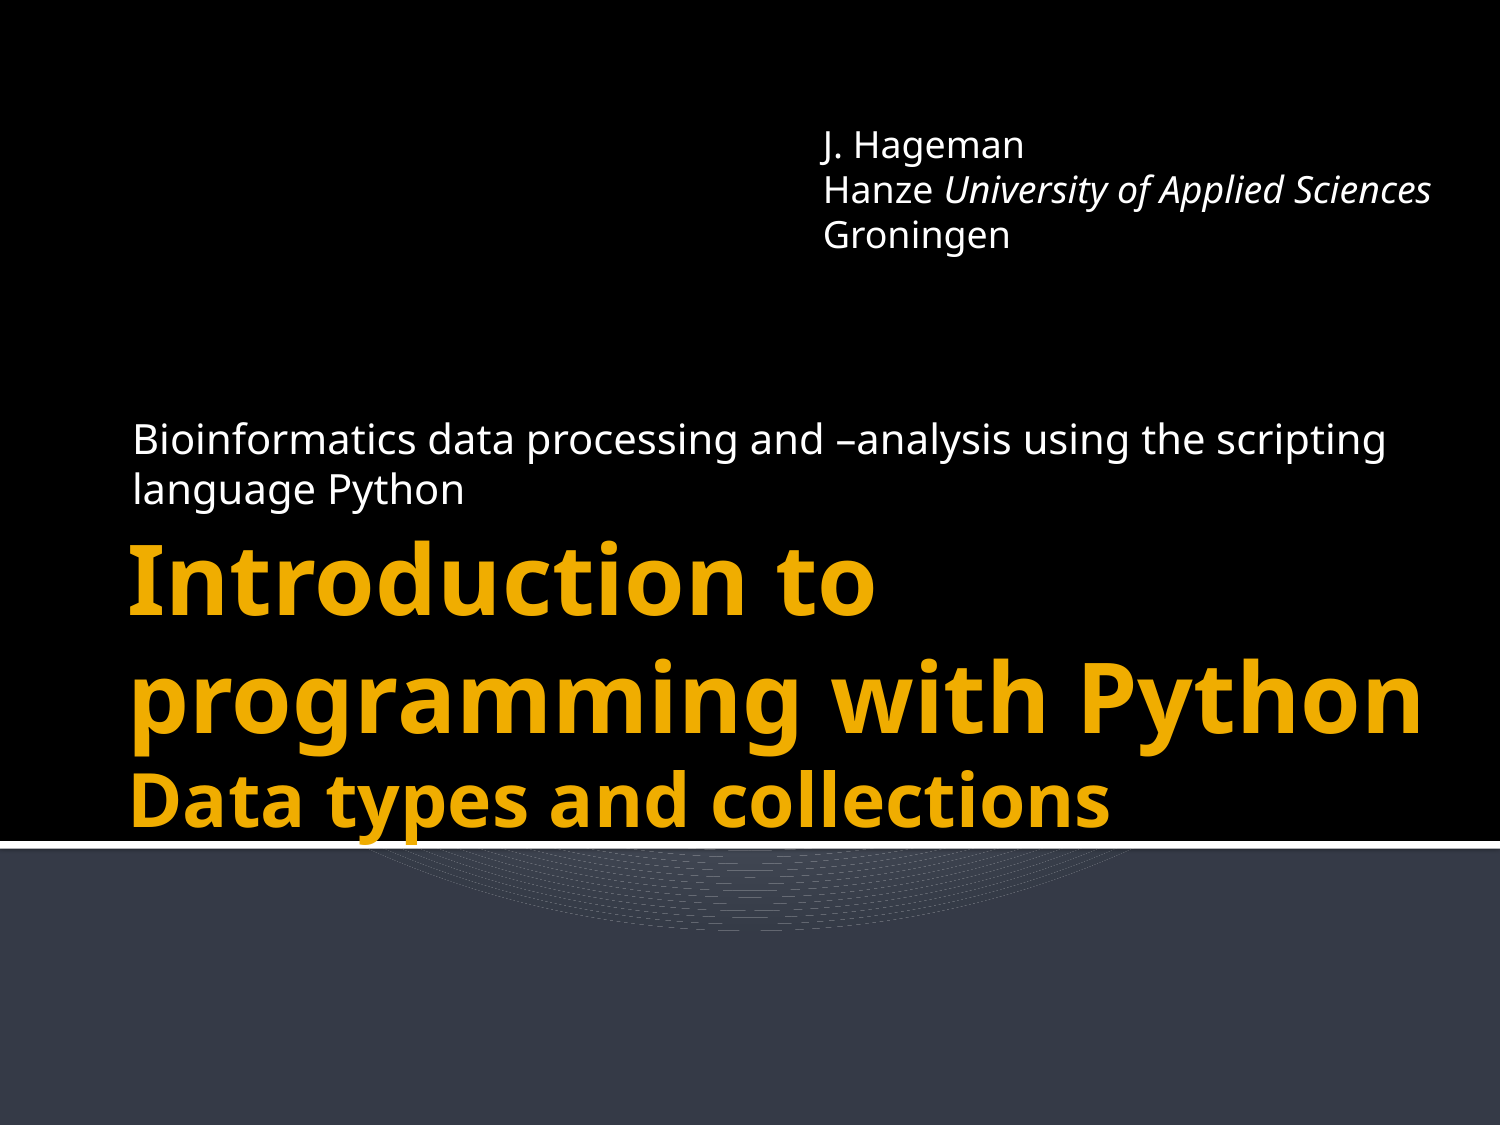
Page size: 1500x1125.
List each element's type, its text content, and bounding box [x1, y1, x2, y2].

title Introduction to programming with Python Data types and collections [112, 517, 1438, 858]
text_box J. Hageman Hanze University of Applied Sciences Groningen [808, 113, 1448, 264]
subtitle Bioinformatics data processing and –analysis using the scripting language Python [112, 326, 1438, 514]
